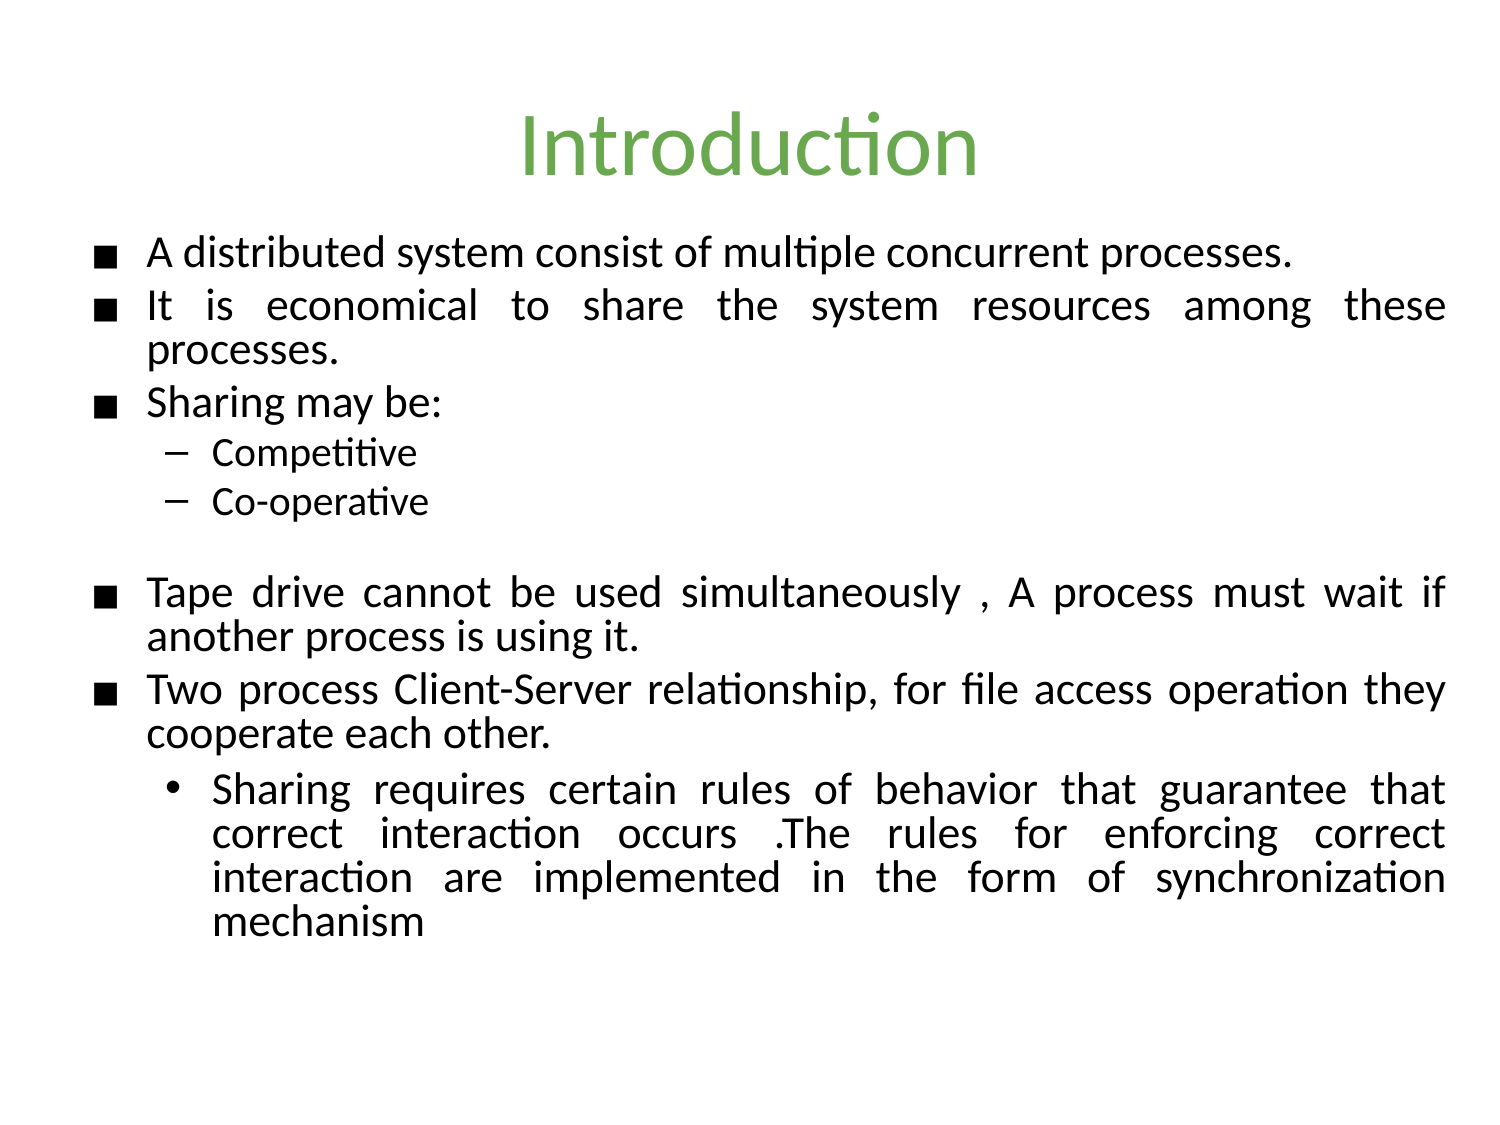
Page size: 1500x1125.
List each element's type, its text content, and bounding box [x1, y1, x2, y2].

title Introduction [75, 45, 1425, 224]
list A distributed system consist of multiple concurrent processes. It is economical to share the system resources among these processes. Sharing may be: Competitive Co-operative Tape drive cannot be used simultaneously , A process must wait if another process is using it. Two process Client-Server relationship, for file access operation they cooperate each other. Sharing requires certain rules of behavior that guarantee that correct interaction occurs .The rules for enforcing correct interaction are implemented in the form of synchronization mechanism [75, 224, 1463, 1088]
